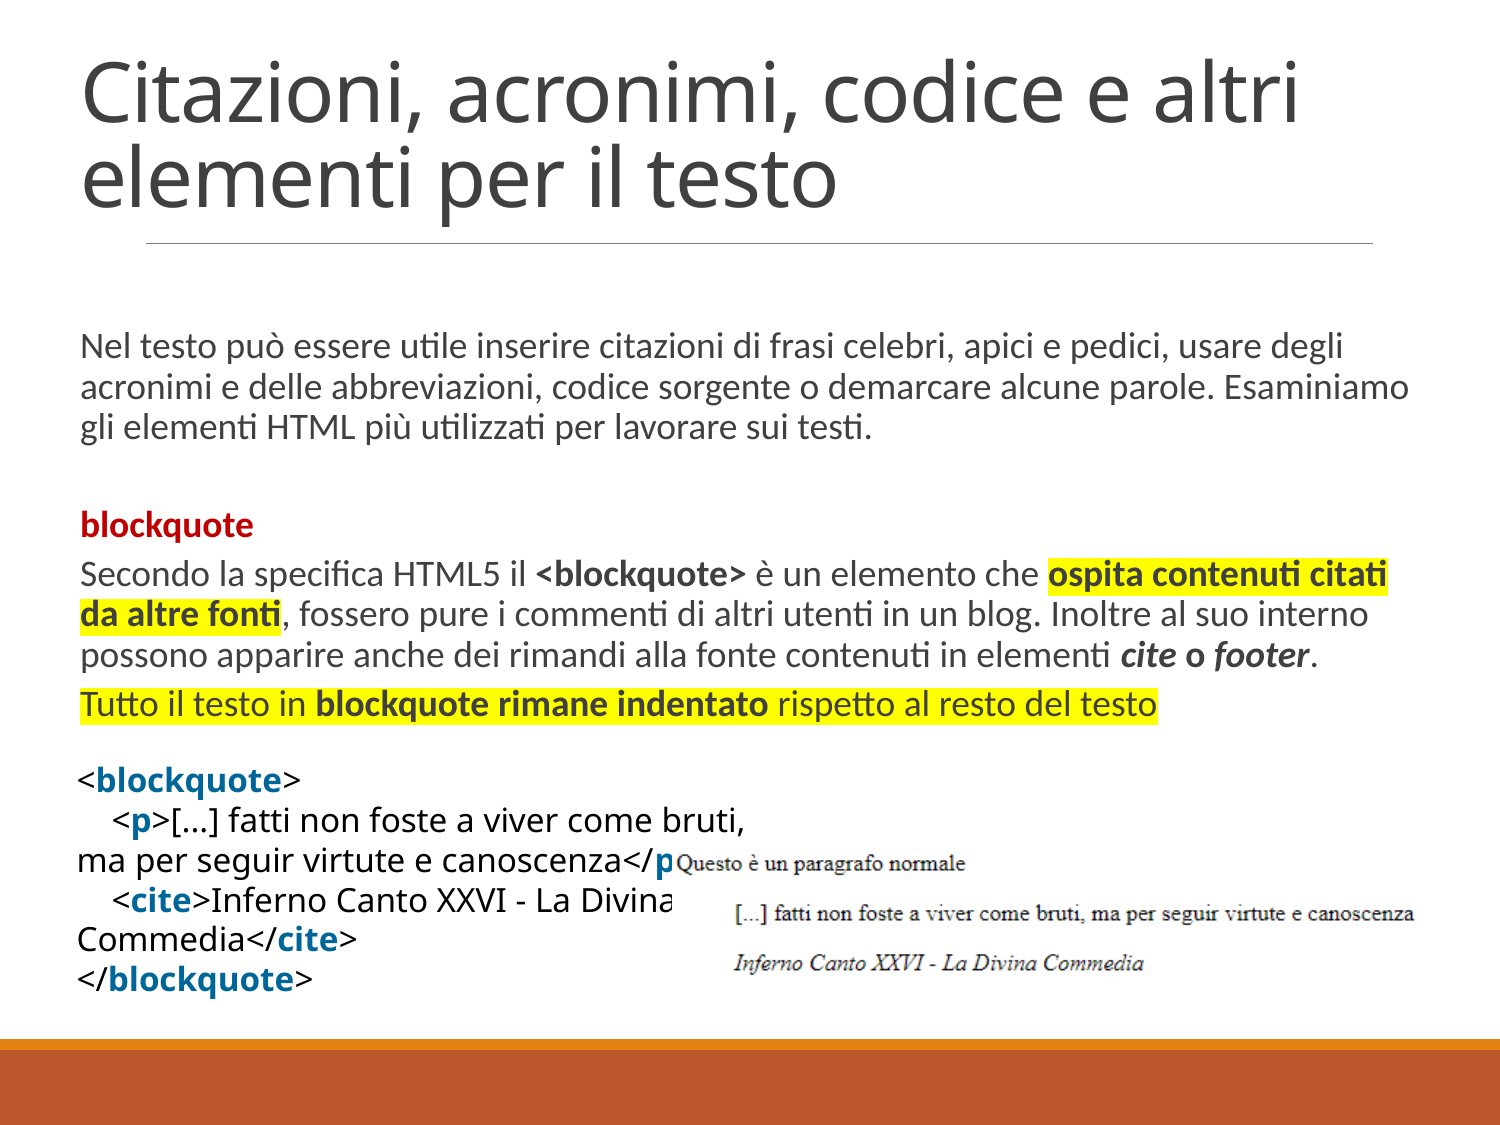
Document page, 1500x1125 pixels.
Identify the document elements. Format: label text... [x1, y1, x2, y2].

text_box <blockquote> <p>[...] fatti non foste a viver come bruti, ma per seguir virtute e canoscenza</p> <cite>Inferno Canto XXVI - La Divina Commedia</cite> </blockquote> [76, 758, 794, 999]
title Citazioni, acronimi, codice e altri elementi per il testo [64, 47, 1424, 244]
picture [671, 837, 1436, 1001]
list Nel testo può essere utile inserire citazioni di frasi celebri, apici e pedici, usare degli acronimi e delle abbreviazioni, codice sorgente o demarcare alcune parole. Esaminiamo gli elementi HTML più utilizzati per lavorare sui testi. blockquote Secondo la specifica HTML5 il <blockquote> è un elemento che ospita contenuti citati da altre fonti, fossero pure i commenti di altri utenti in un blog. Inoltre al suo interno possono apparire anche dei rimandi alla fonte contenuti in elementi cite o footer. Tutto il testo in blockquote rimane indentato rispetto al resto del testo [64, 260, 1424, 1000]
